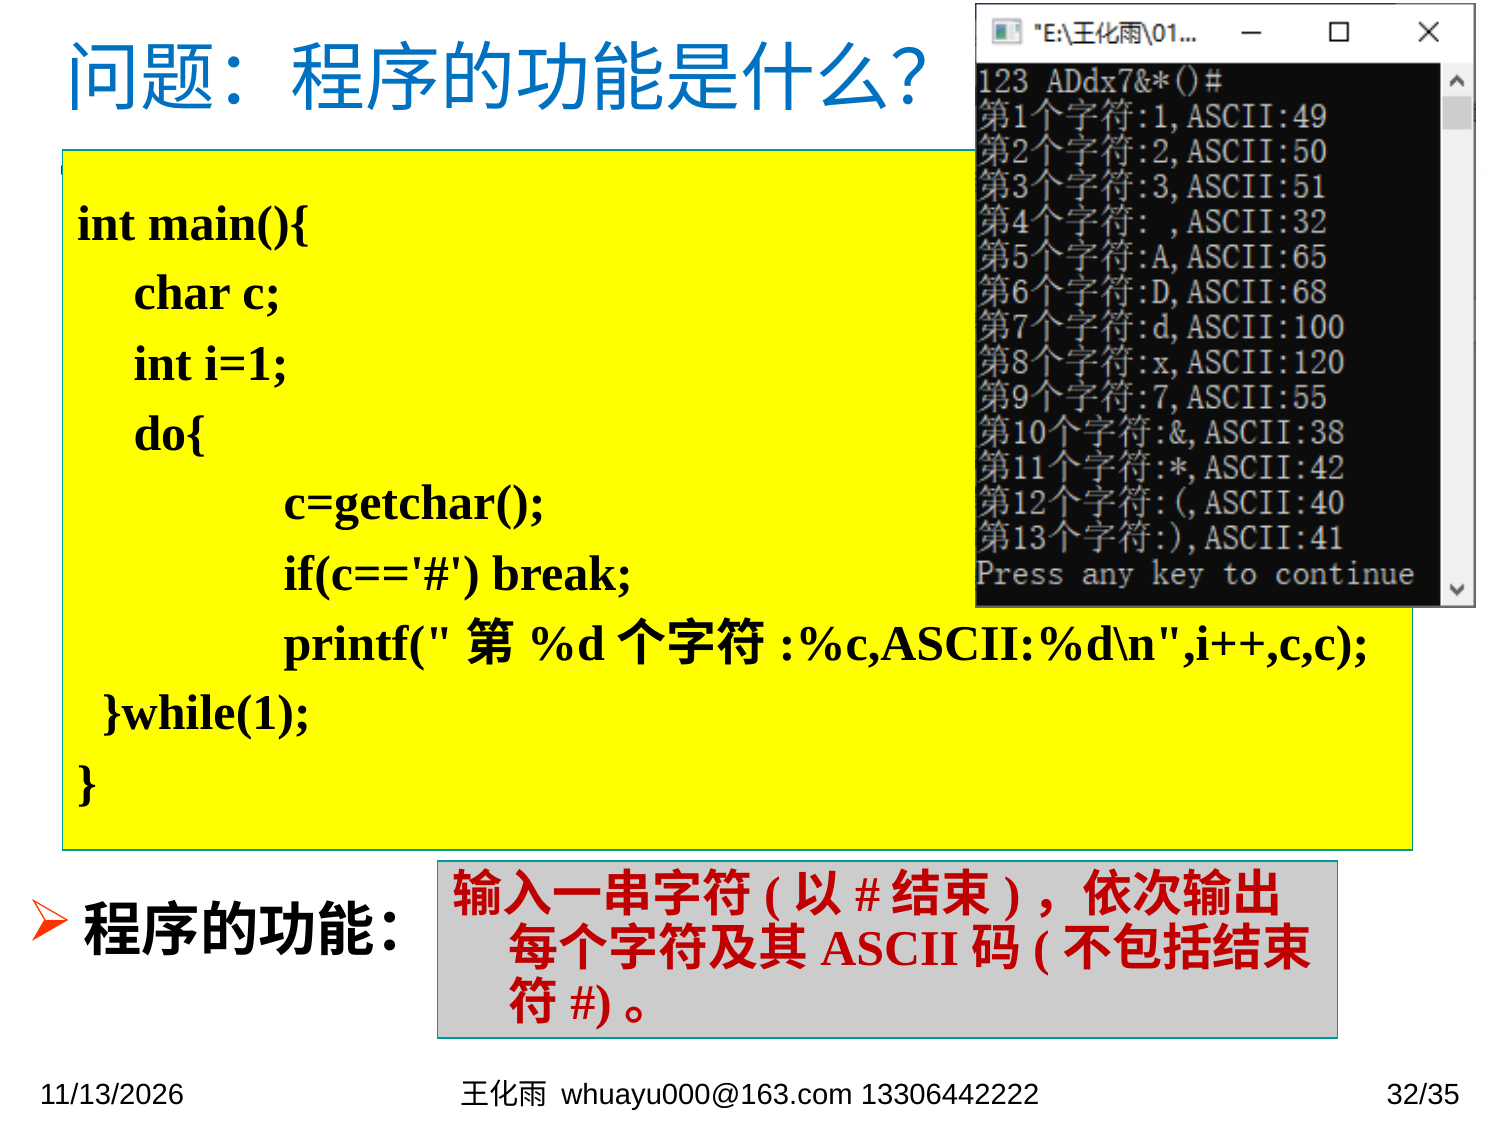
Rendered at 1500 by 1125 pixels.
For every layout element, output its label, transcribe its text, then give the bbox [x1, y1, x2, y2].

text_box 输入一串字符(以#结束)，依次输出每个字符及其ASCII码(不包括结束符#)。 [437, 861, 1338, 1038]
title 问题：程序的功能是什么？ [50, 24, 969, 125]
slide_number 32/35 [1187, 1074, 1476, 1103]
list 程序的功能： [12, 849, 571, 950]
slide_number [24, 1074, 376, 1103]
text_box int main(){ char c; int i=1; do{ c=getchar(); if(c=='#') break; printf("第%d个字符:%c,ASCII:%d\n",i++,c,c); }while(1); } [62, 149, 1413, 850]
footer 王化雨 whuayu000@163.com 13306442222 [387, 1074, 1113, 1103]
picture [974, 3, 1476, 608]
